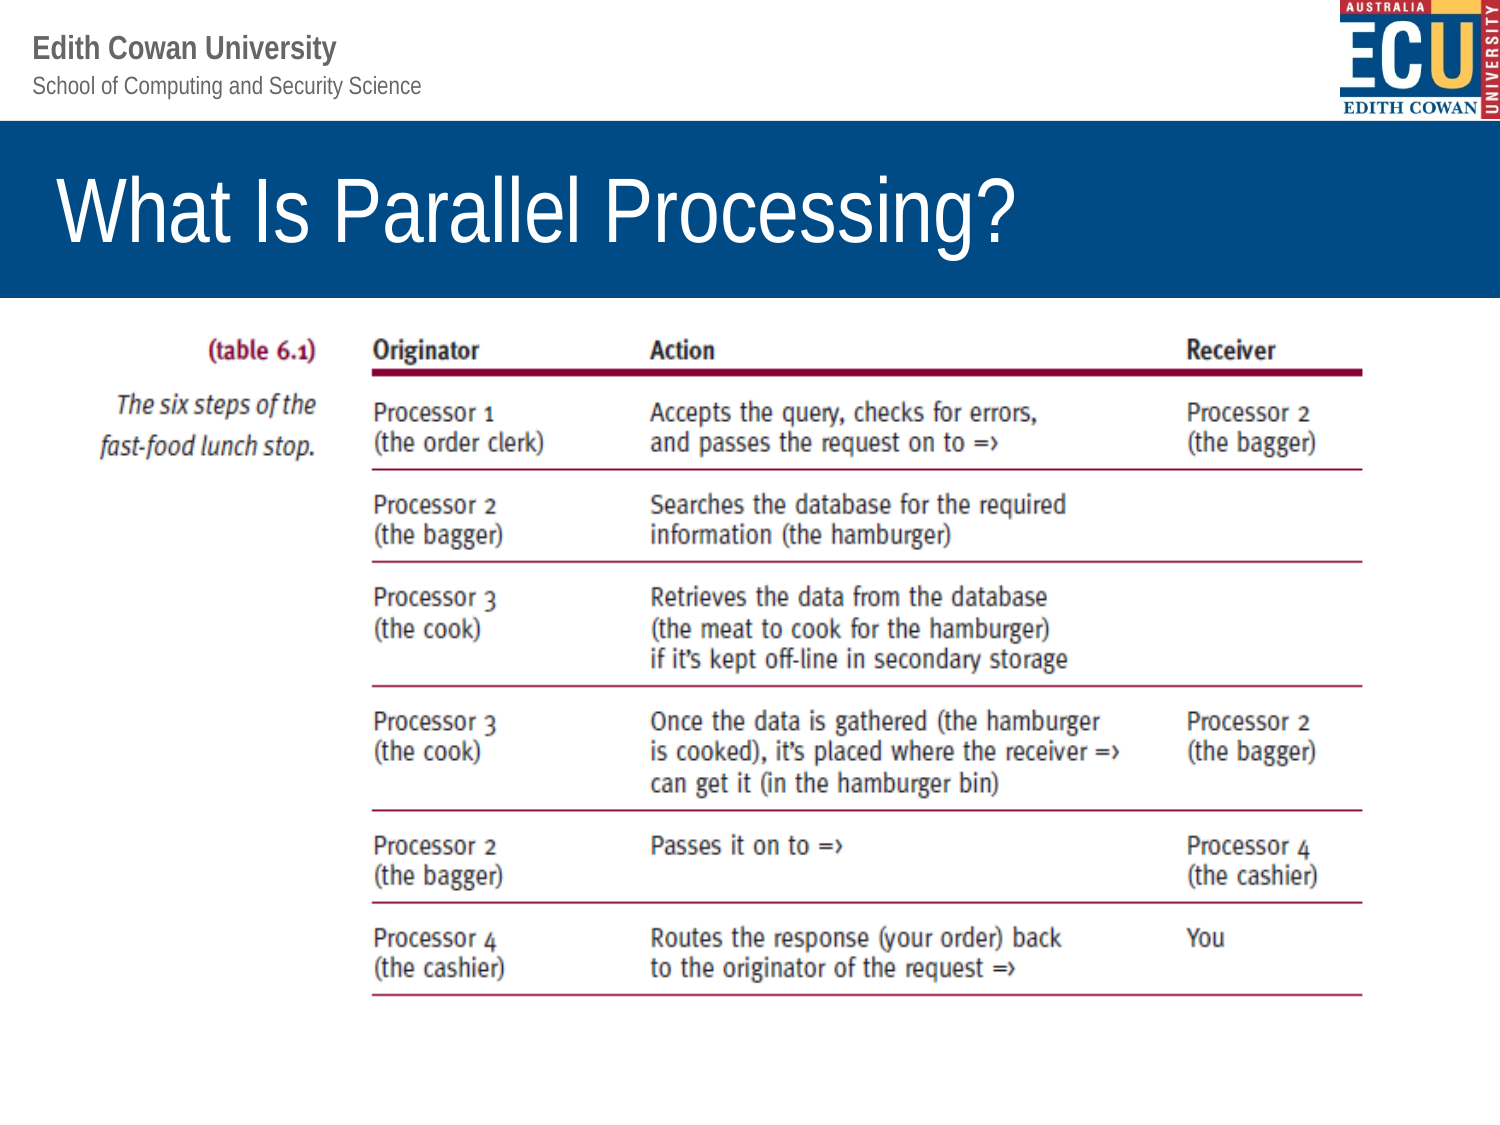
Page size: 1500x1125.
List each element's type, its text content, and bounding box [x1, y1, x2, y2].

title What Is Parallel Processing? [40, 123, 1460, 289]
picture [99, 324, 1373, 1002]
picture [1340, 0, 1500, 119]
